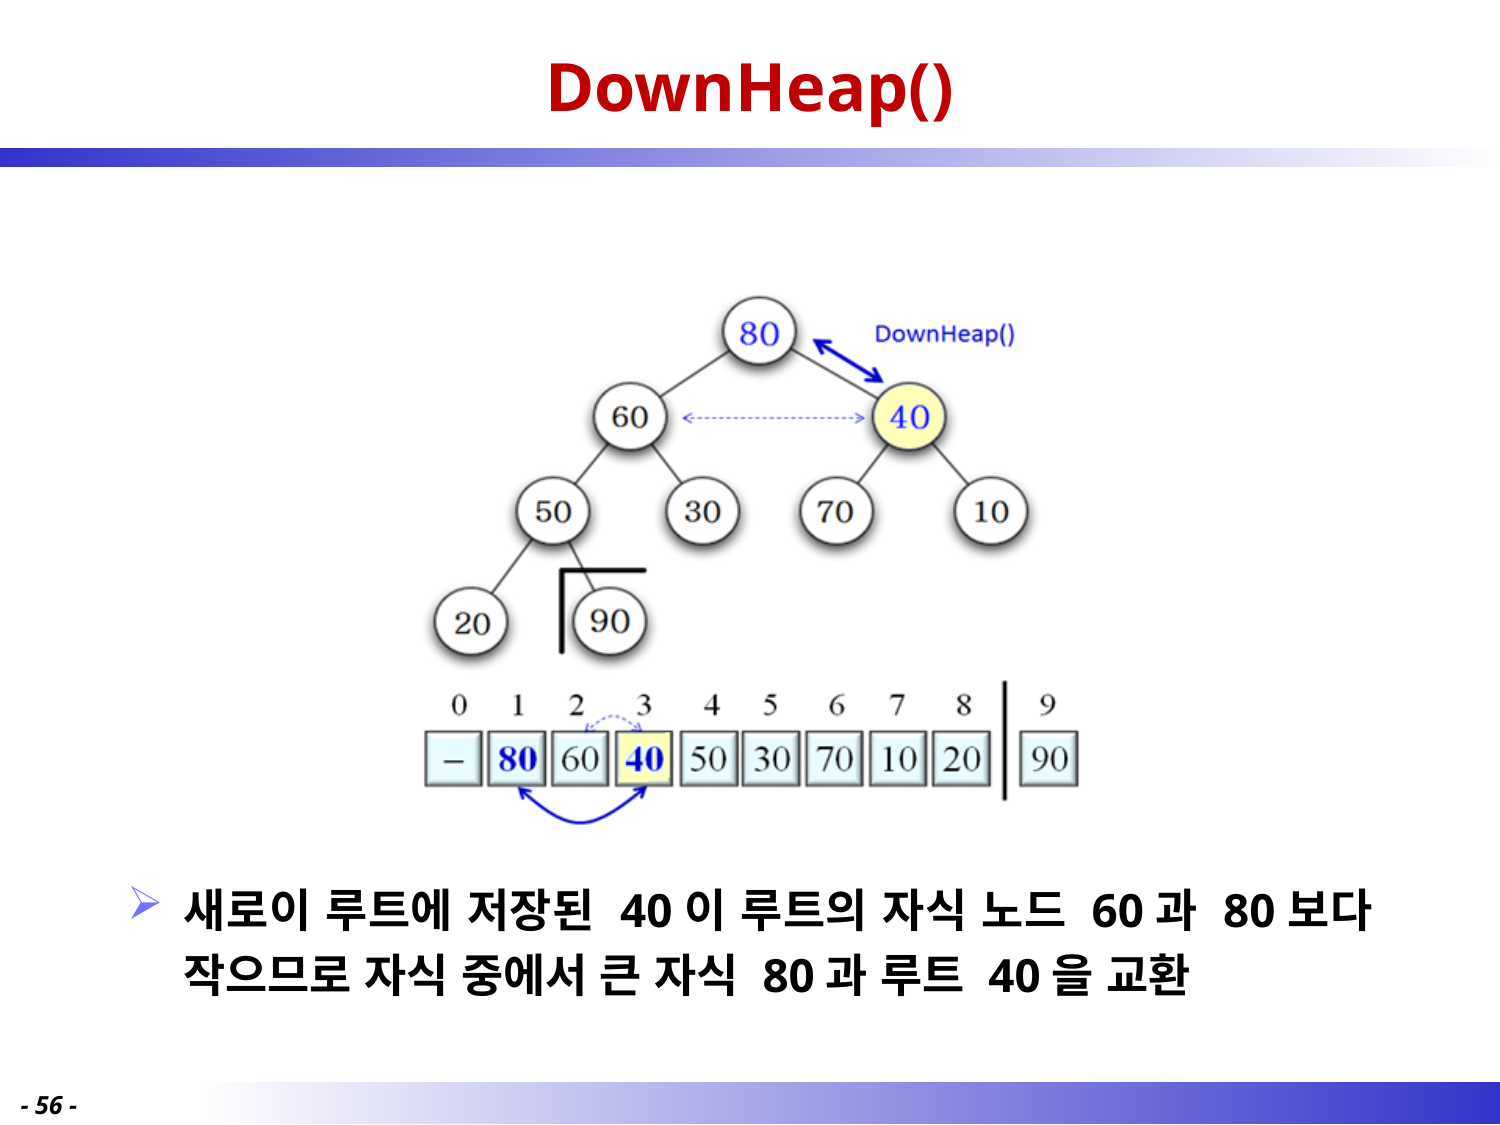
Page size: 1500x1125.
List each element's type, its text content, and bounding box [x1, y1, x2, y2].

slide_number - 56 - [5, 1082, 113, 1118]
list 새로이 루트에 저장된 40이 루트의 자식 노드 60과 80보다 작으므로 자식 중에서 큰 자식 80과 루트 40을 교환 [112, 220, 1388, 1118]
title DownHeap() [112, 7, 1388, 163]
picture [401, 286, 1099, 839]
